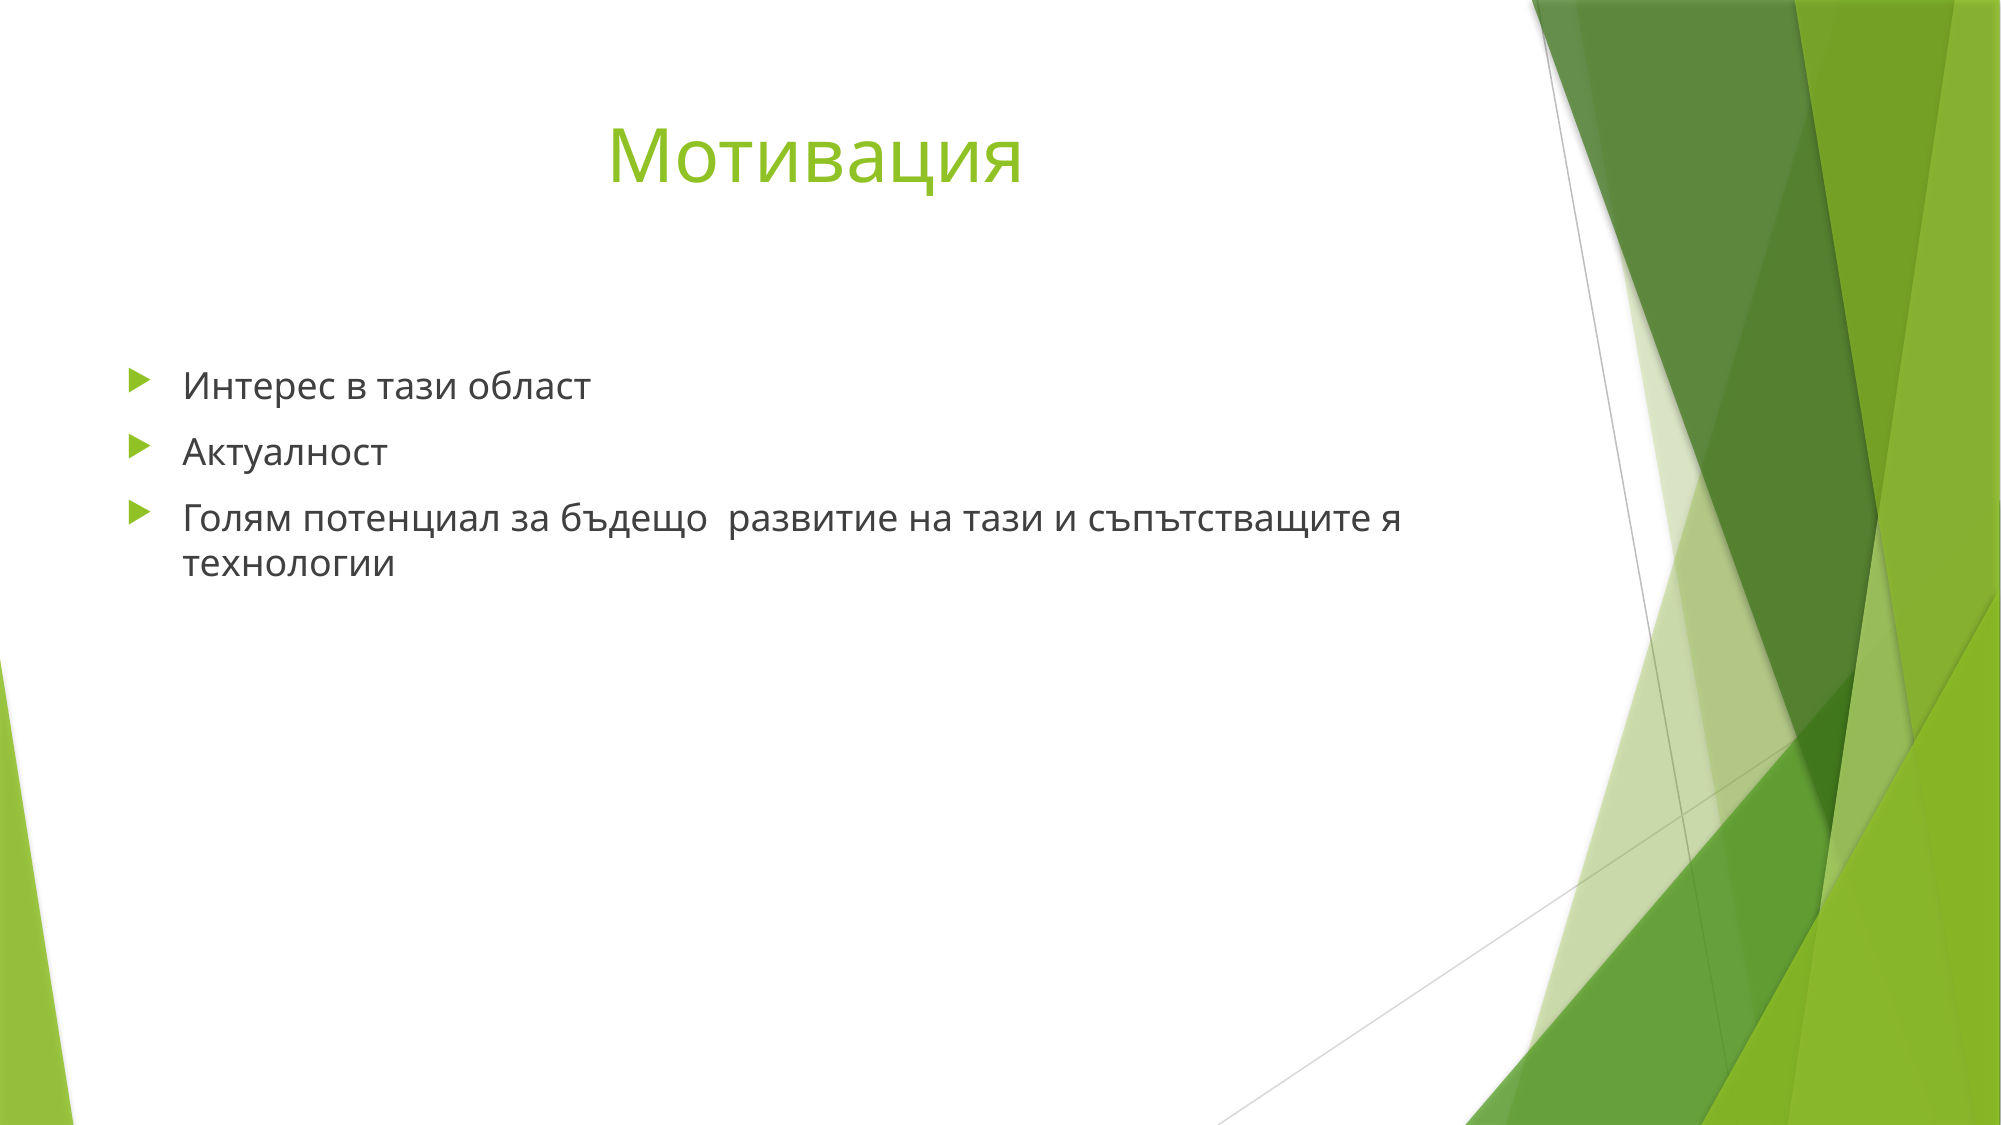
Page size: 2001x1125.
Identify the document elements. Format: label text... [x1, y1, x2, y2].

list Интерес в тази област Актуалност Голям потенциал за бъдещо развитие на тази и съпътстващите я технологии [111, 354, 1522, 992]
title Мотивация [111, 99, 1522, 317]
